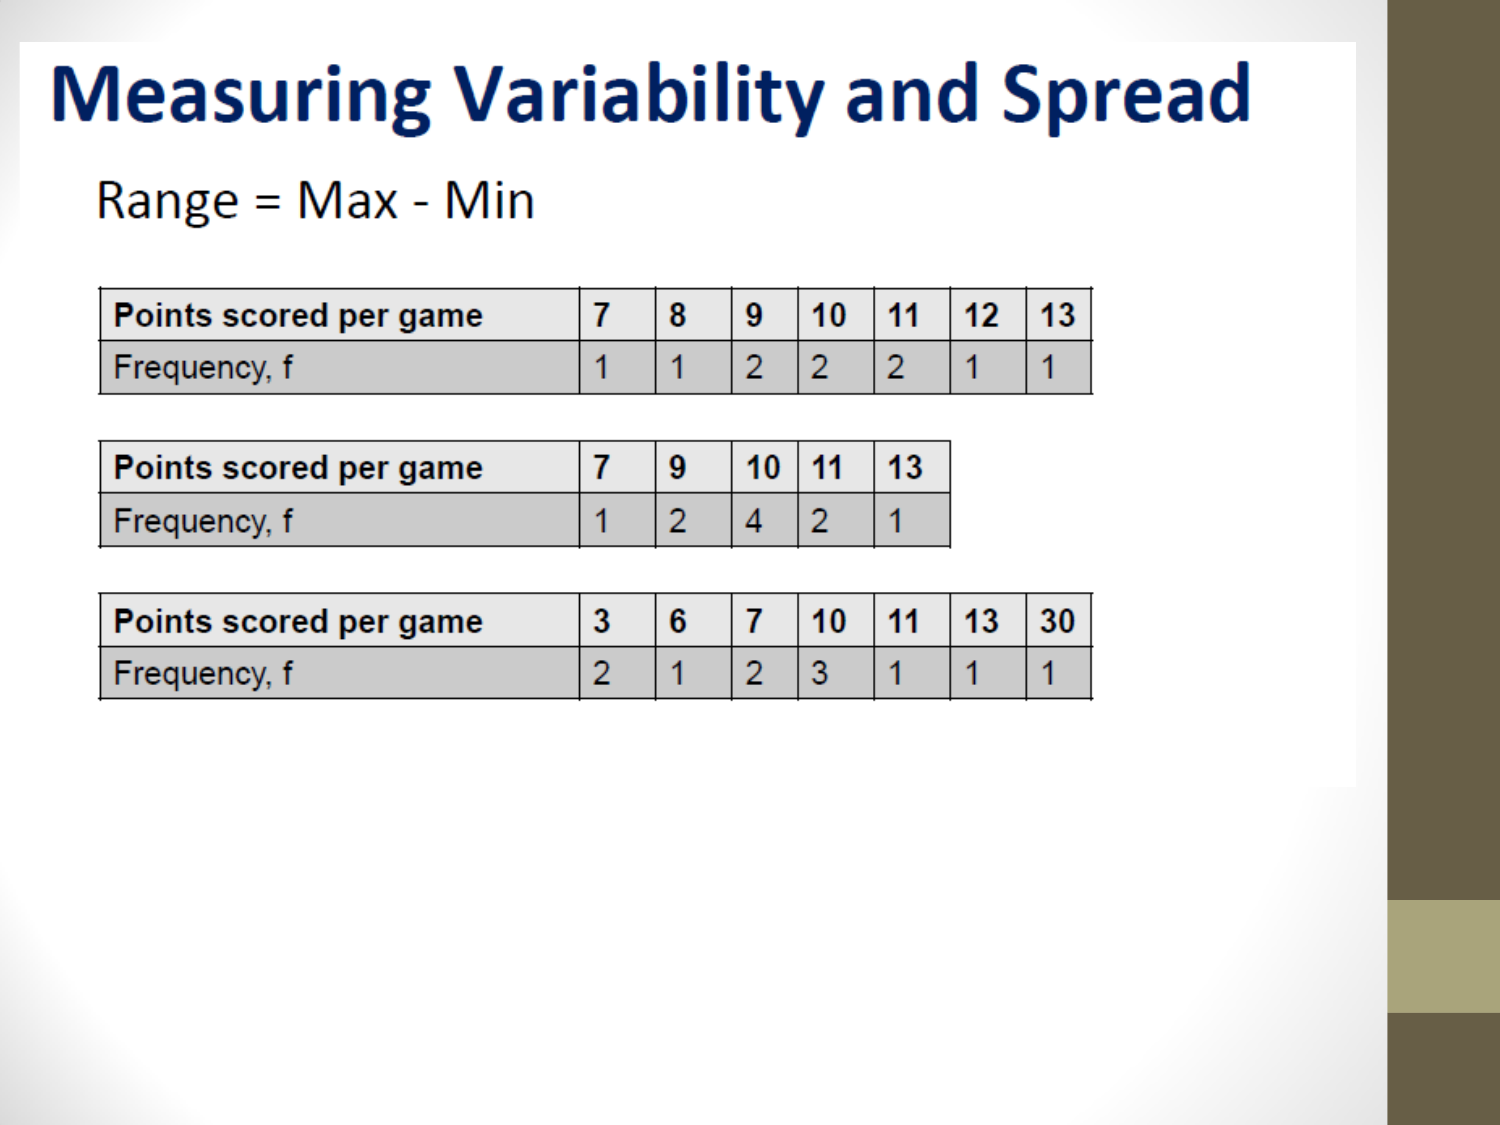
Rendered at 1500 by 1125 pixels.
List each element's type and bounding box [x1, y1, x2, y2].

picture [0, 0, 1387, 1125]
text_box [19, 42, 1356, 787]
